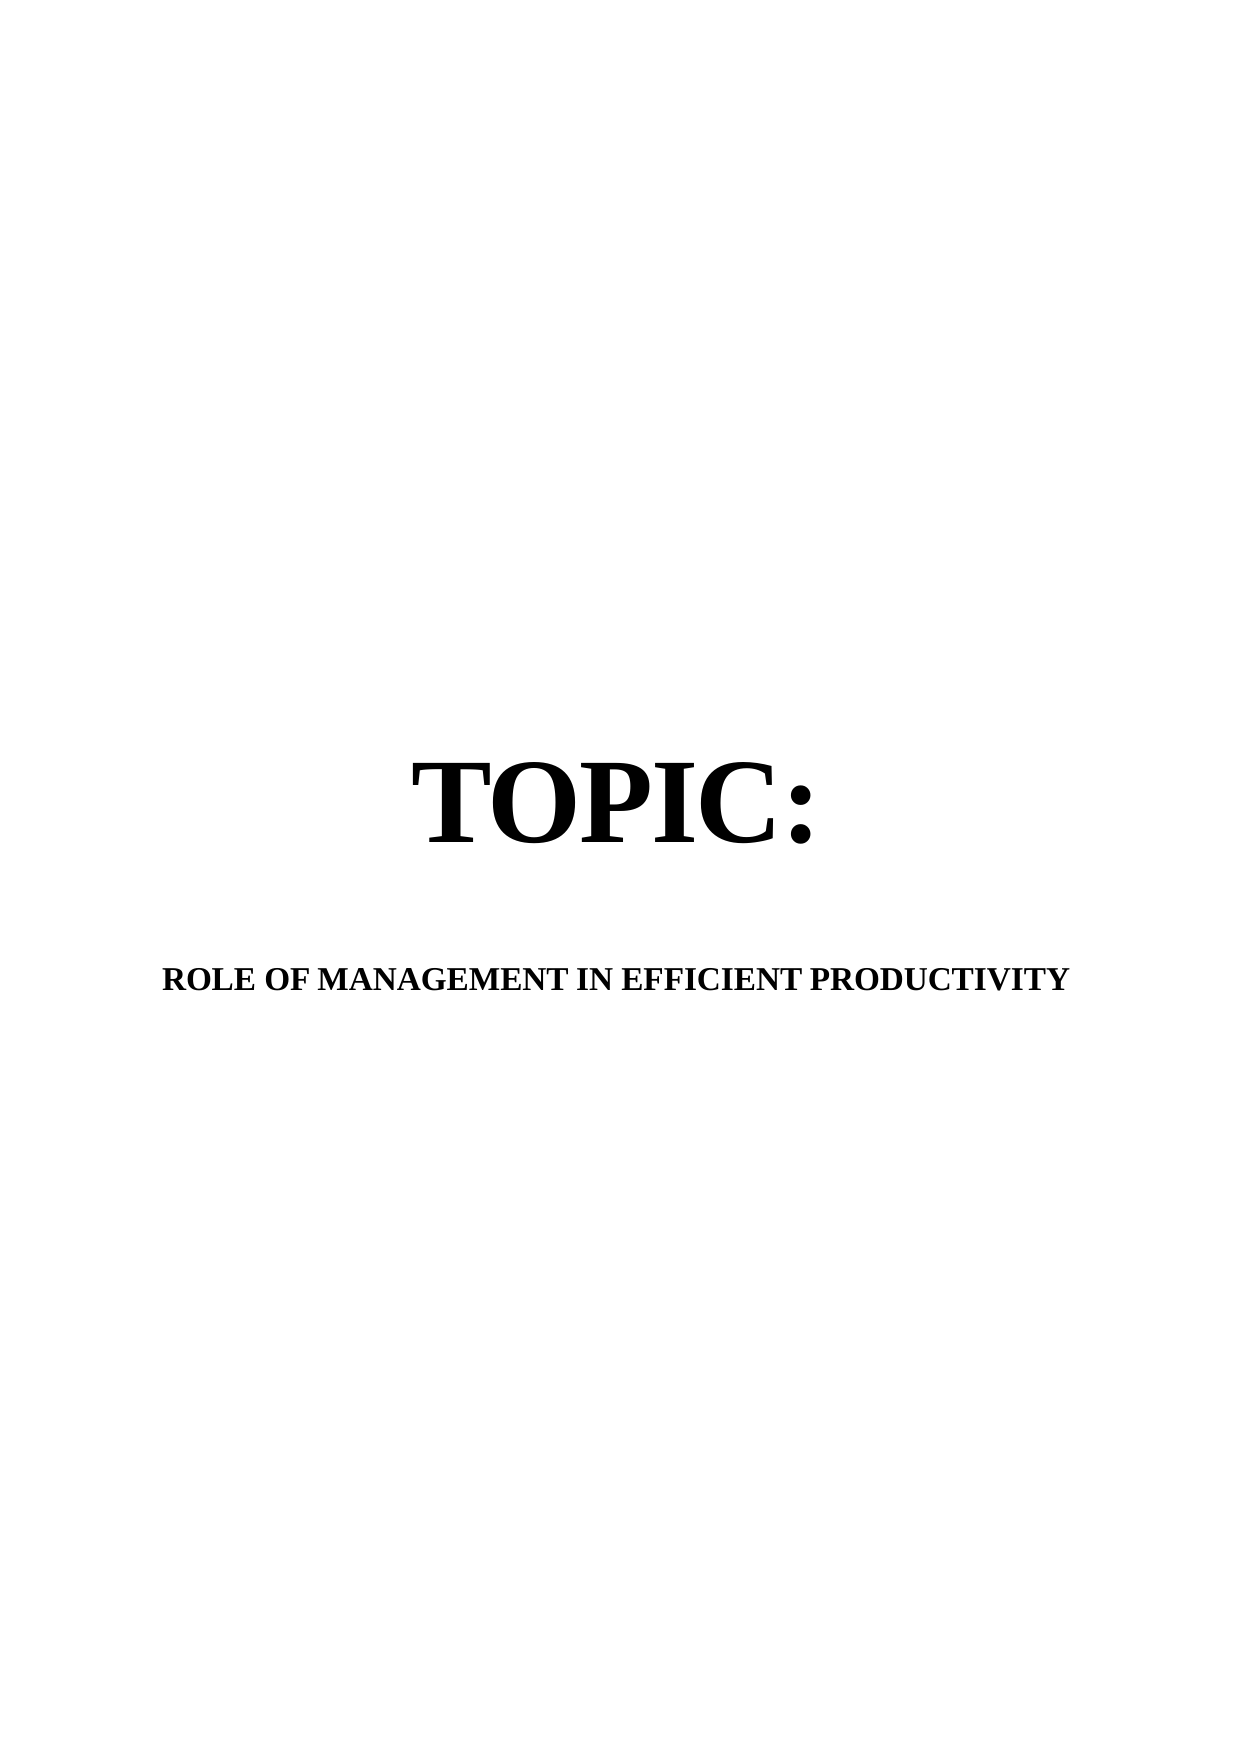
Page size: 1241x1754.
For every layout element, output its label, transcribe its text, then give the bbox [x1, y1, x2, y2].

text_box ROLE OF MANAGEMENT IN EFFICIENT PRODUCTIVITY [161, 956, 1078, 987]
text_box TOPIC: [403, 722, 830, 815]
